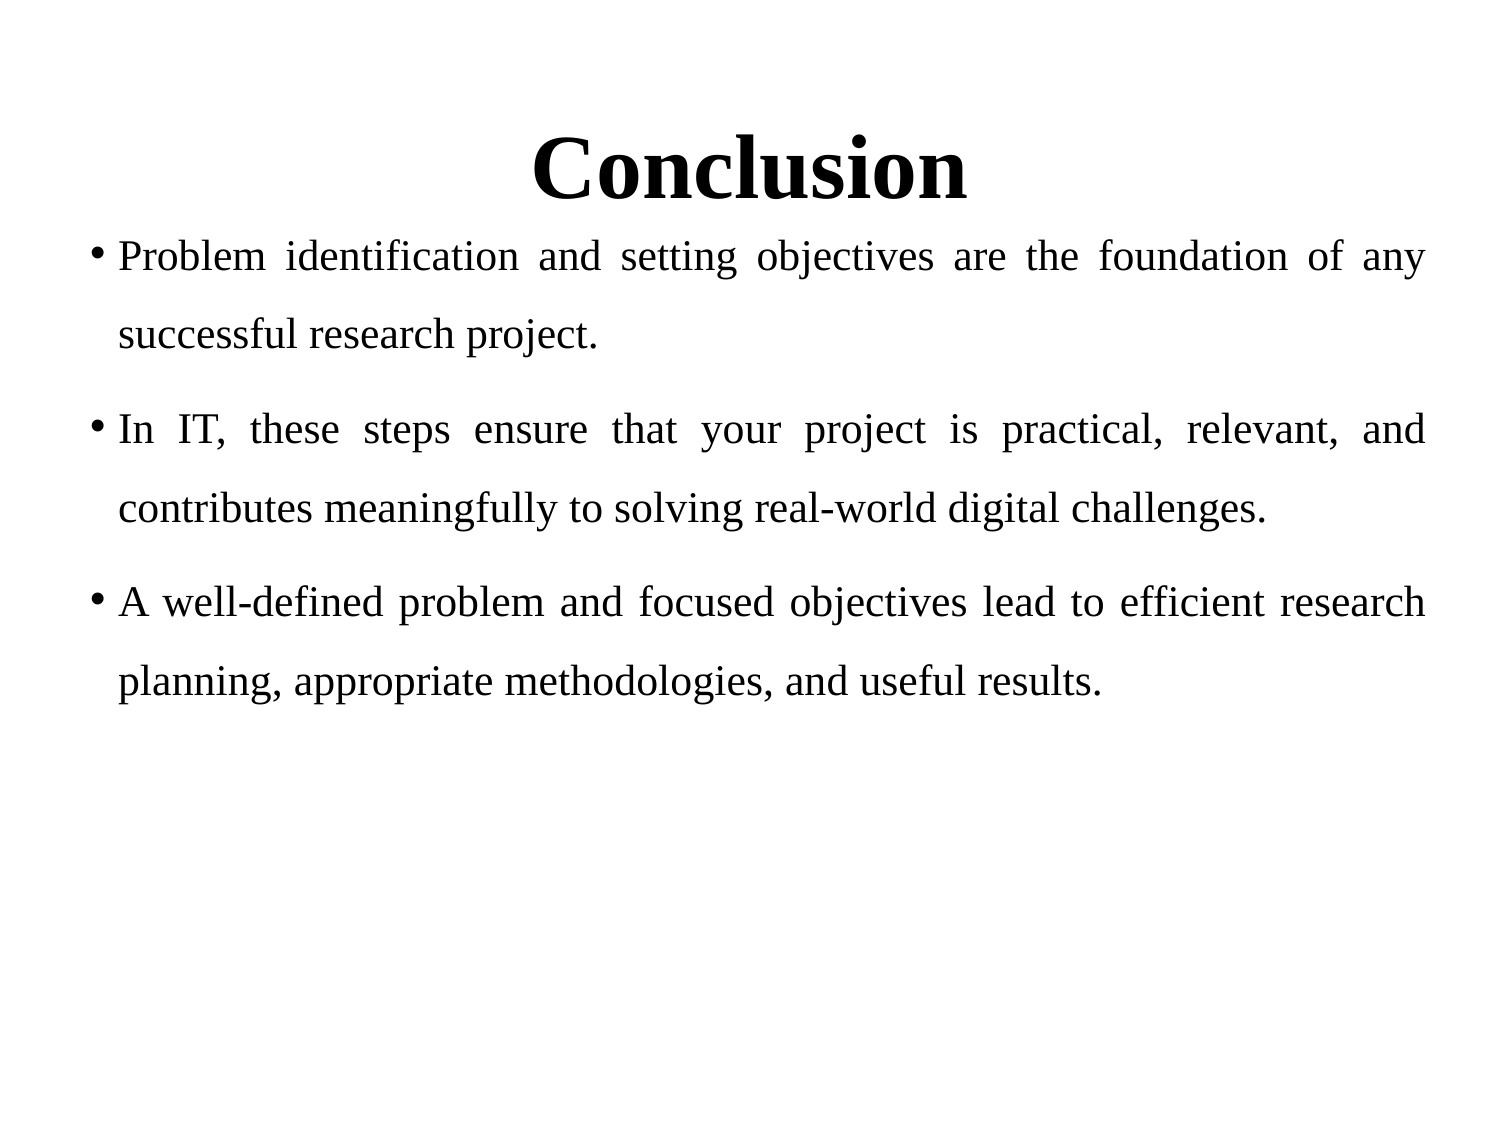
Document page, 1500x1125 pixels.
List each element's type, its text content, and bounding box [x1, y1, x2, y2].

title Conclusion [103, 59, 1397, 192]
list Problem identification and setting objectives are the foundation of any successful research project. In IT, these steps ensure that your project is practical, relevant, and contributes meaningfully to solving real-world digital challenges. A well-defined problem and focused objectives lead to efficient research planning, appropriate methodologies, and useful results. [75, 192, 1443, 1052]
